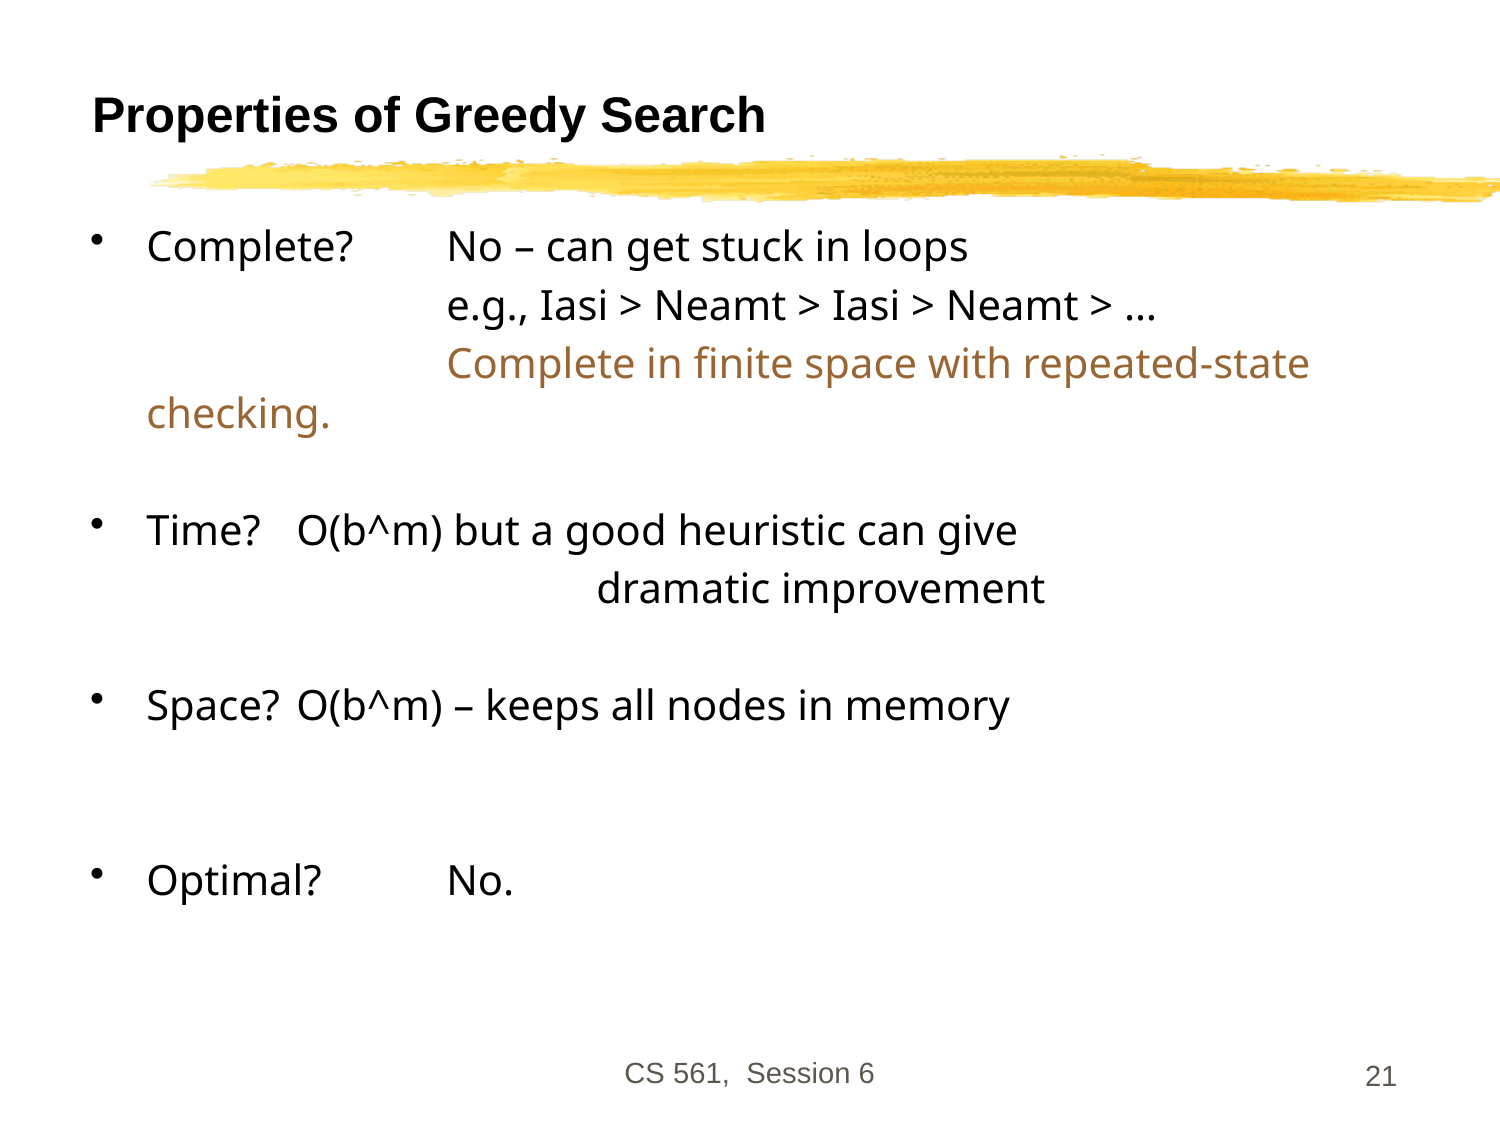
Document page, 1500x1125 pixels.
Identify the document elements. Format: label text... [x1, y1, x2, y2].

slide_number 21 [1099, 1024, 1413, 1101]
list Complete? No – can get stuck in loops e.g., Iasi > Neamt > Iasi > Neamt > … Complete in finite space with repeated-state checking. Time? O(b^m) but a good heuristic can give dramatic improvement Space? O(b^m) – keeps all nodes in memory Optimal? No. [74, 212, 1417, 994]
footer CS 561, Session 6 [512, 1021, 988, 1098]
picture [150, 149, 1500, 213]
title Properties of Greedy Search [76, 37, 1415, 151]
